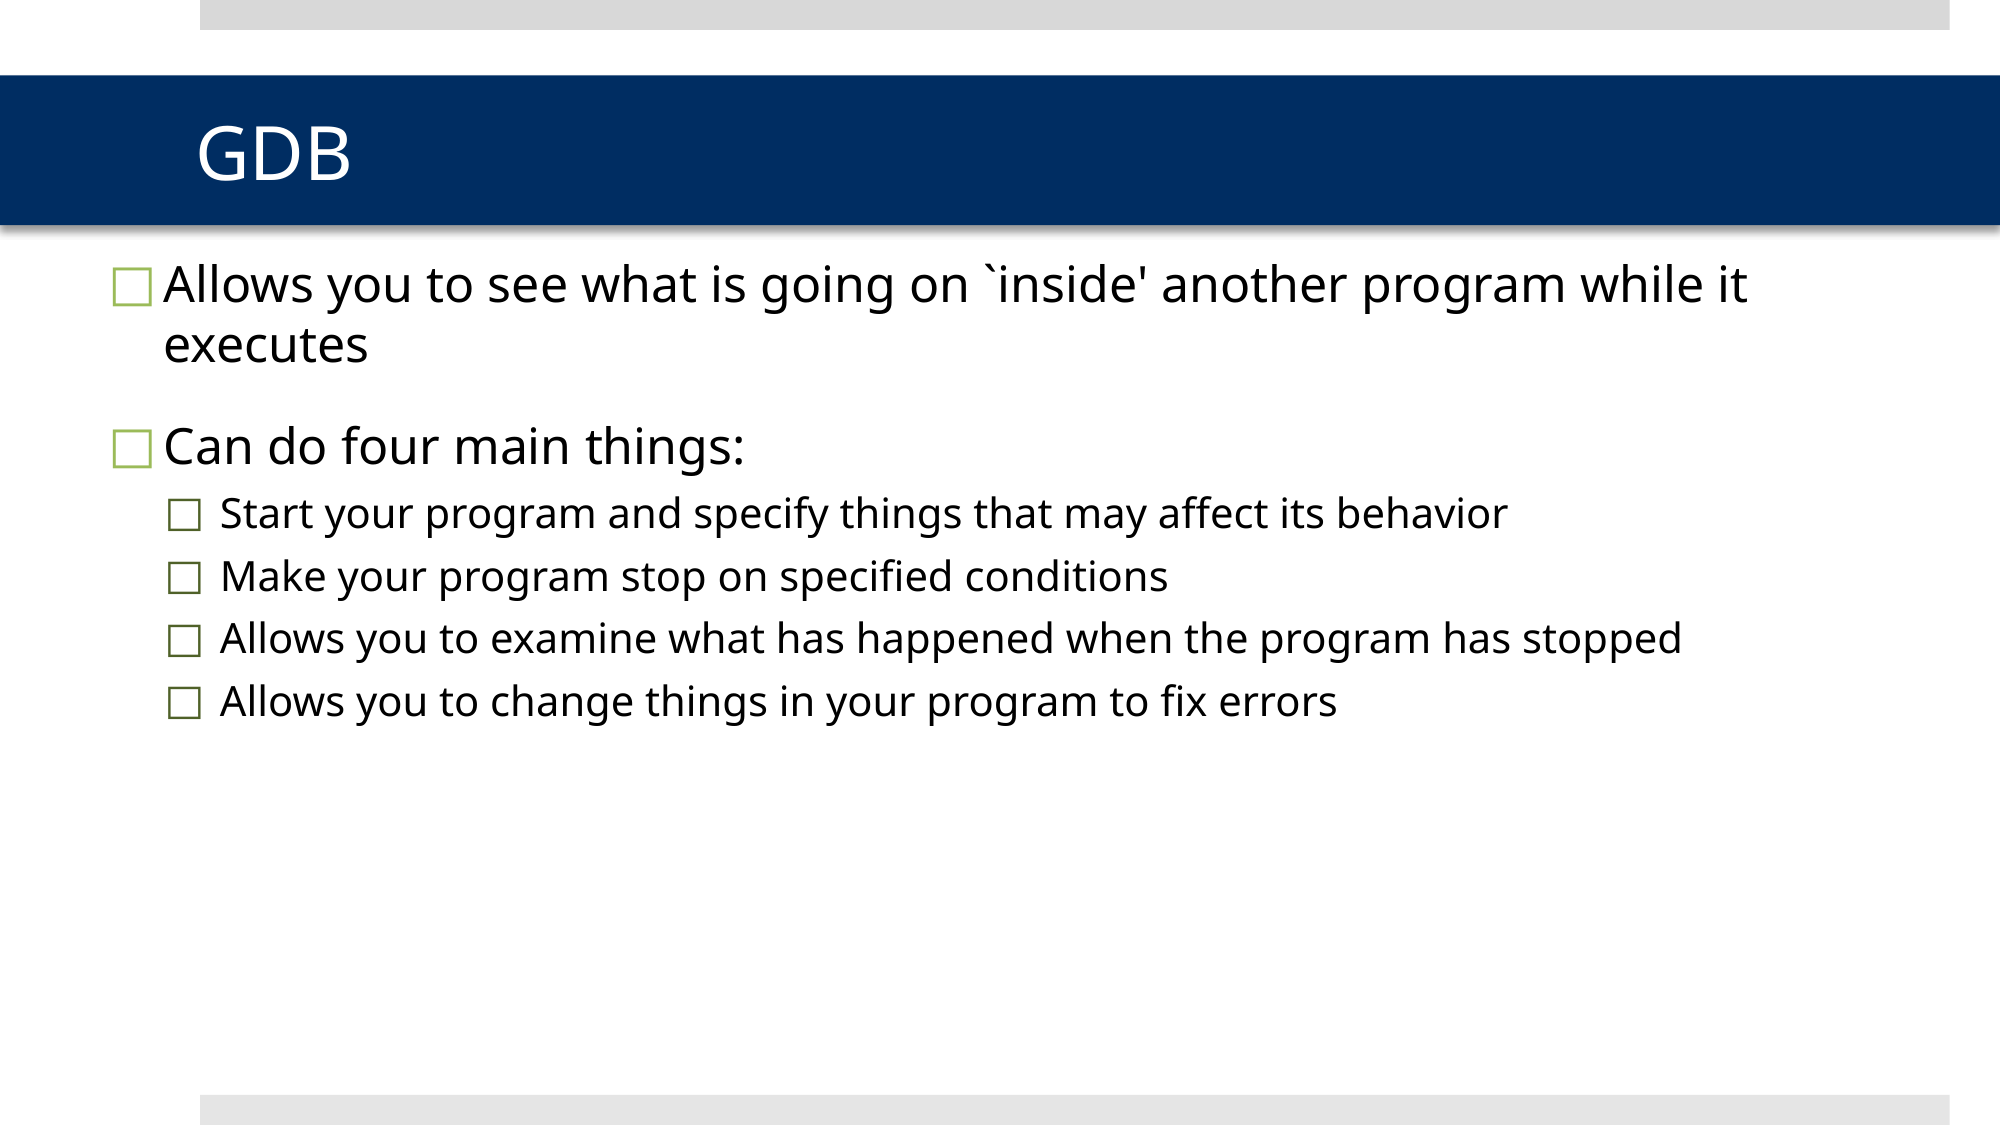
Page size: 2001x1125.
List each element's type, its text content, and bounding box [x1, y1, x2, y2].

title GDB [0, 75, 2000, 226]
list Allows you to see what is going on `inside' another program while it executes Can do four main things: Start your program and specify things that may affect its behavior Make your program stop on specified conditions Allows you to examine what has happened when the program has stopped Allows you to change things in your program to fix errors [92, 245, 1886, 1014]
